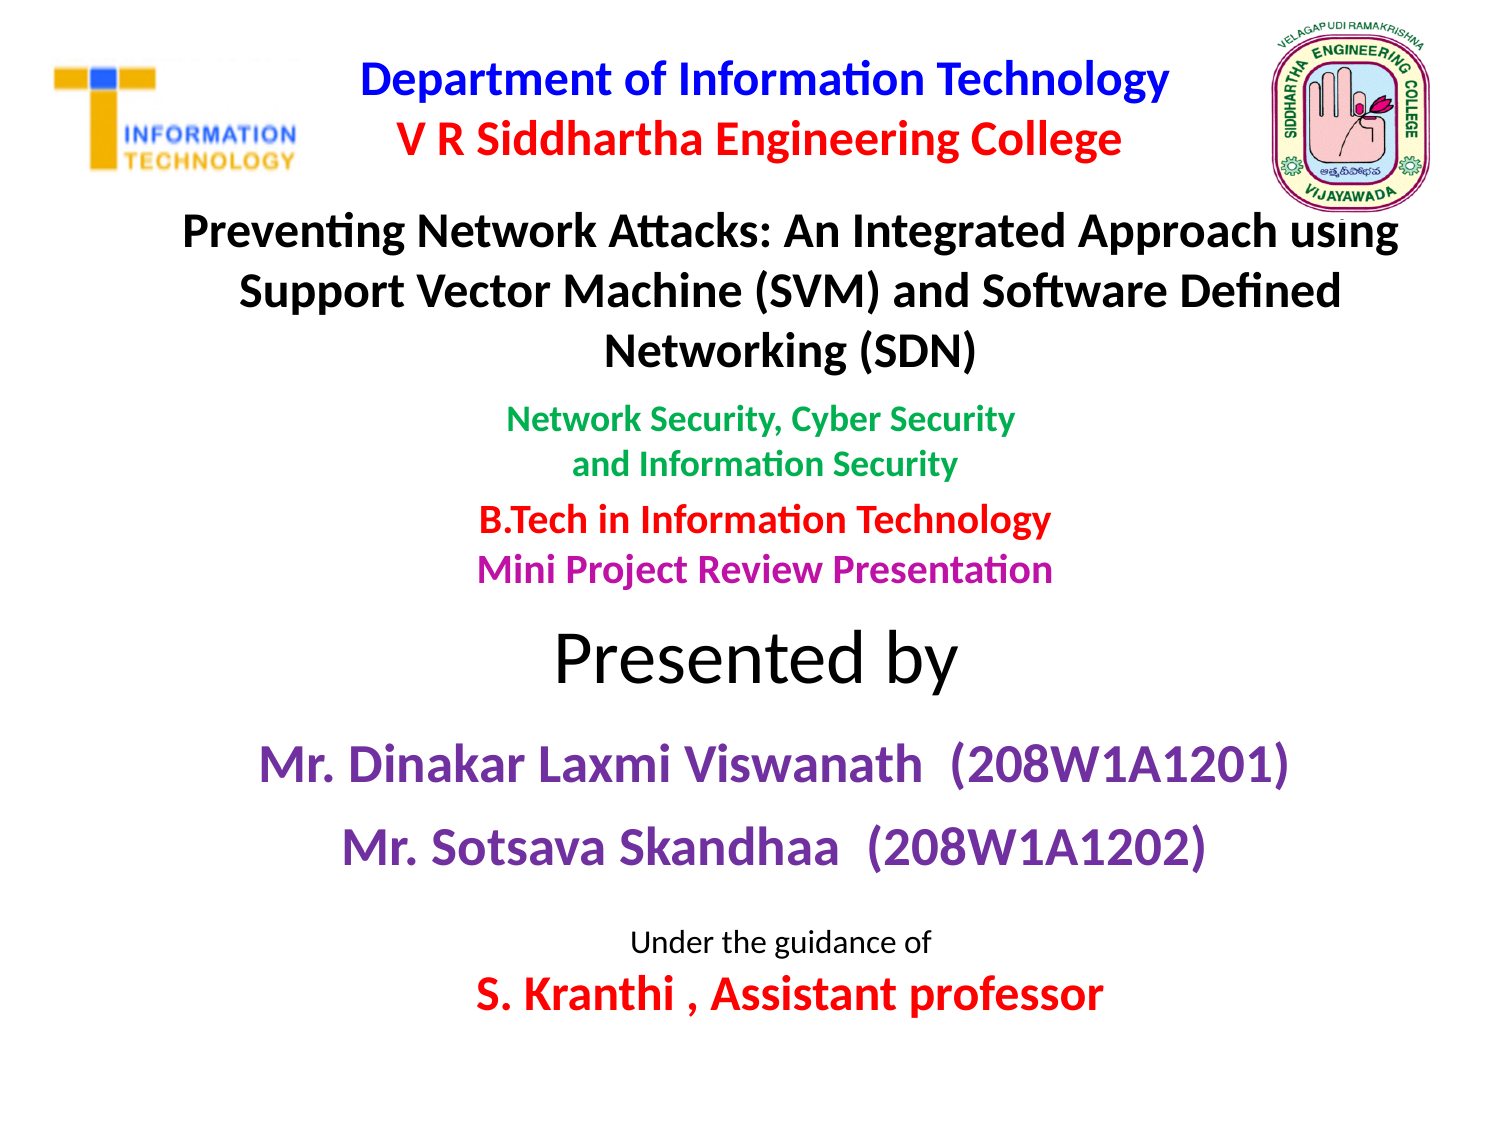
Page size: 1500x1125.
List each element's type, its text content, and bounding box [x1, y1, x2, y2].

title Preventing Network Attacks: An Integrated Approach using Support Vector Machine (SVM) and Software Defined Networking (SDN) [144, 218, 1438, 357]
text_box Department of Information Technology V R Siddhartha Engineering College [315, 43, 1216, 168]
subtitle Presented by Mr. Dinakar Laxmi Viswanath (208W1A1201) Mr. Sotsava Skandhaa (208W1A1202) [87, 600, 1425, 888]
text_box B.Tech in Information Technology Mini Project Review Presentation [334, 483, 1197, 599]
picture [49, 57, 313, 201]
text_box Network Security, Cyber Security and Information Security [385, 386, 1146, 537]
text_box Under the guidance of S. Kranthi , Assistant professor [362, 912, 1208, 1028]
picture [1262, 14, 1438, 220]
